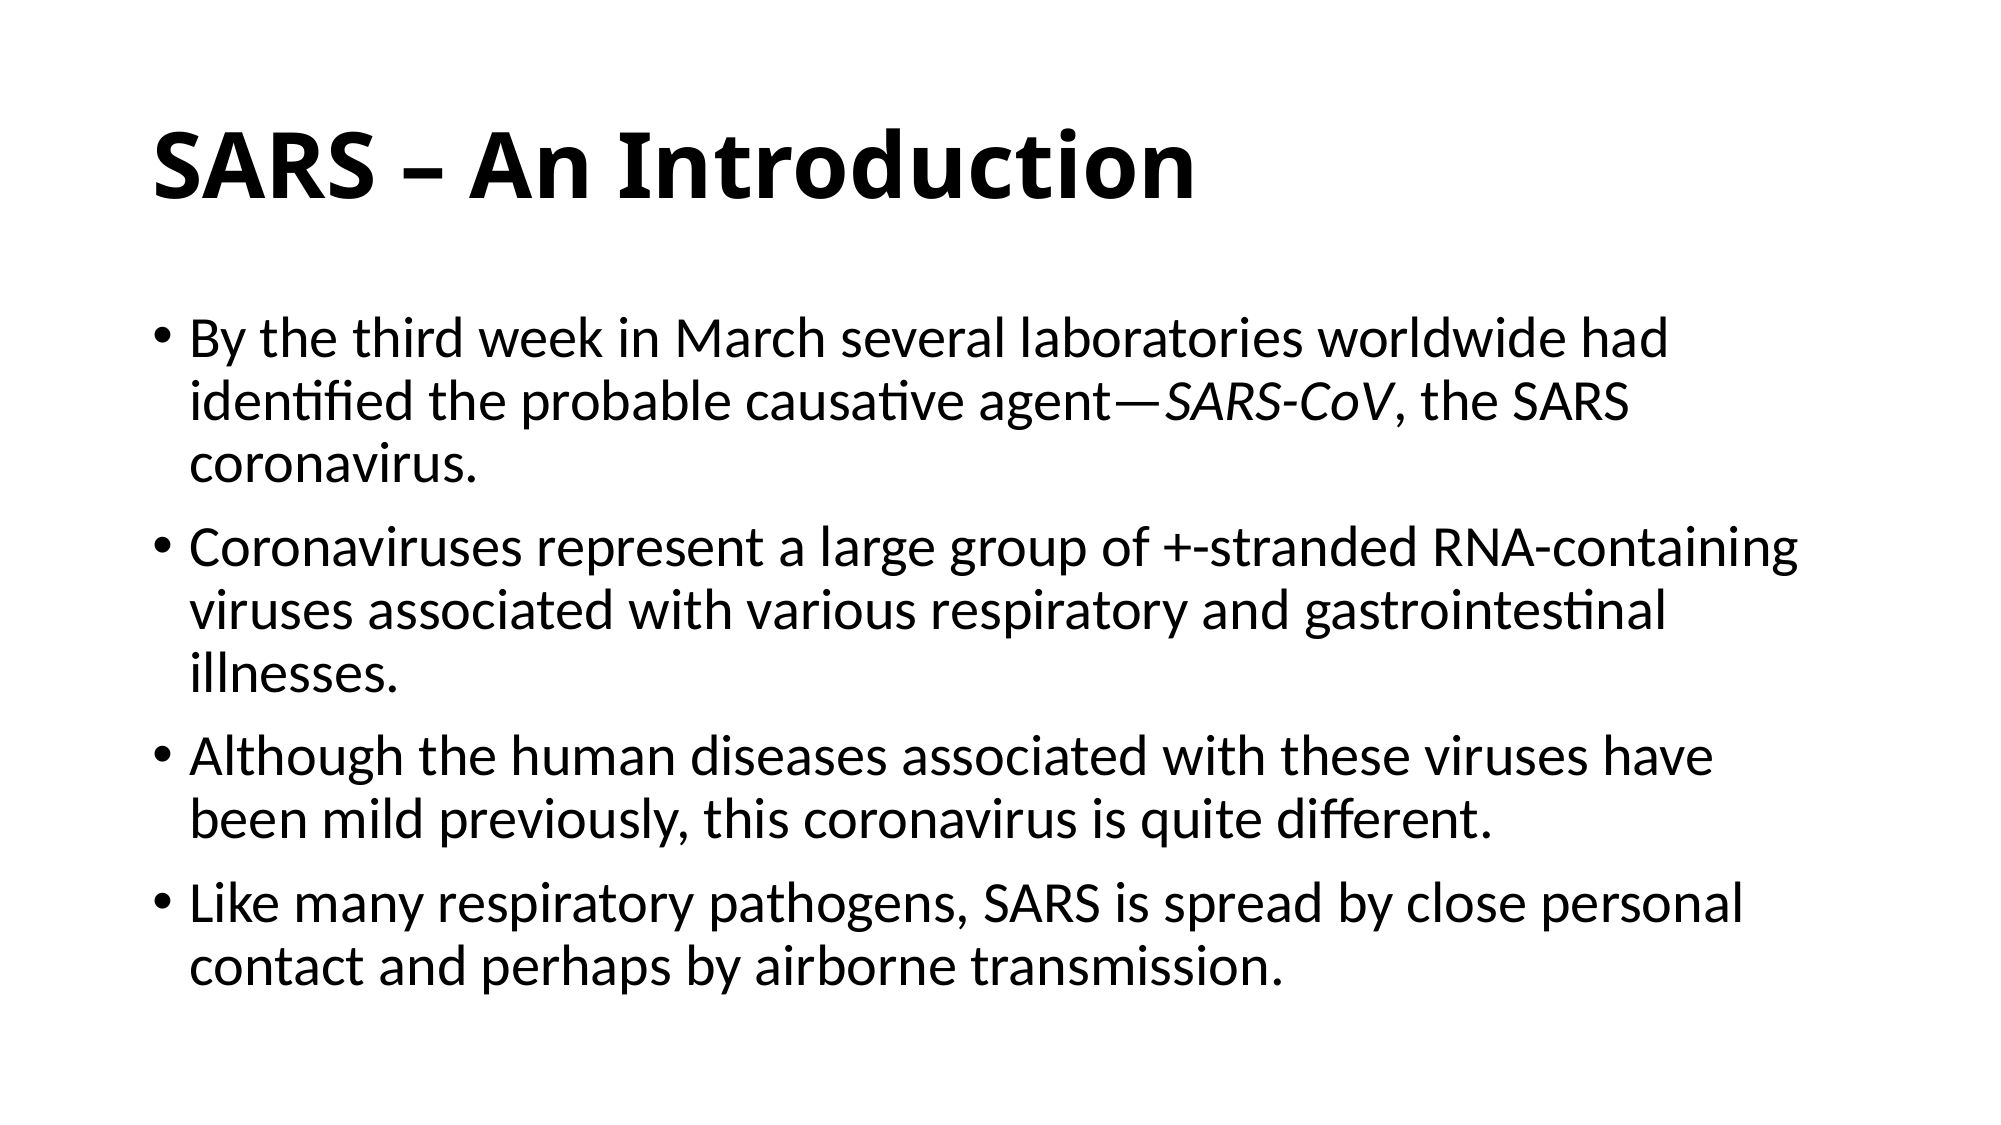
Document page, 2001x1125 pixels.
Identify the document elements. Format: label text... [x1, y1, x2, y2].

text_box SARS – An Introduction [137, 59, 1863, 278]
text_box By the third week in March several laboratories worldwide had identified the probable causative agent—SARS-CoV, the SARS coronavirus. Coronaviruses represent a large group of +-stranded RNA-containing viruses associated with various respiratory and gastrointestinal illnesses. Although the human diseases associated with these viruses have been mild previously, this coronavirus is quite different. Like many respiratory pathogens, SARS is spread by close personal contact and perhaps by airborne transmission. [137, 299, 1863, 1014]
